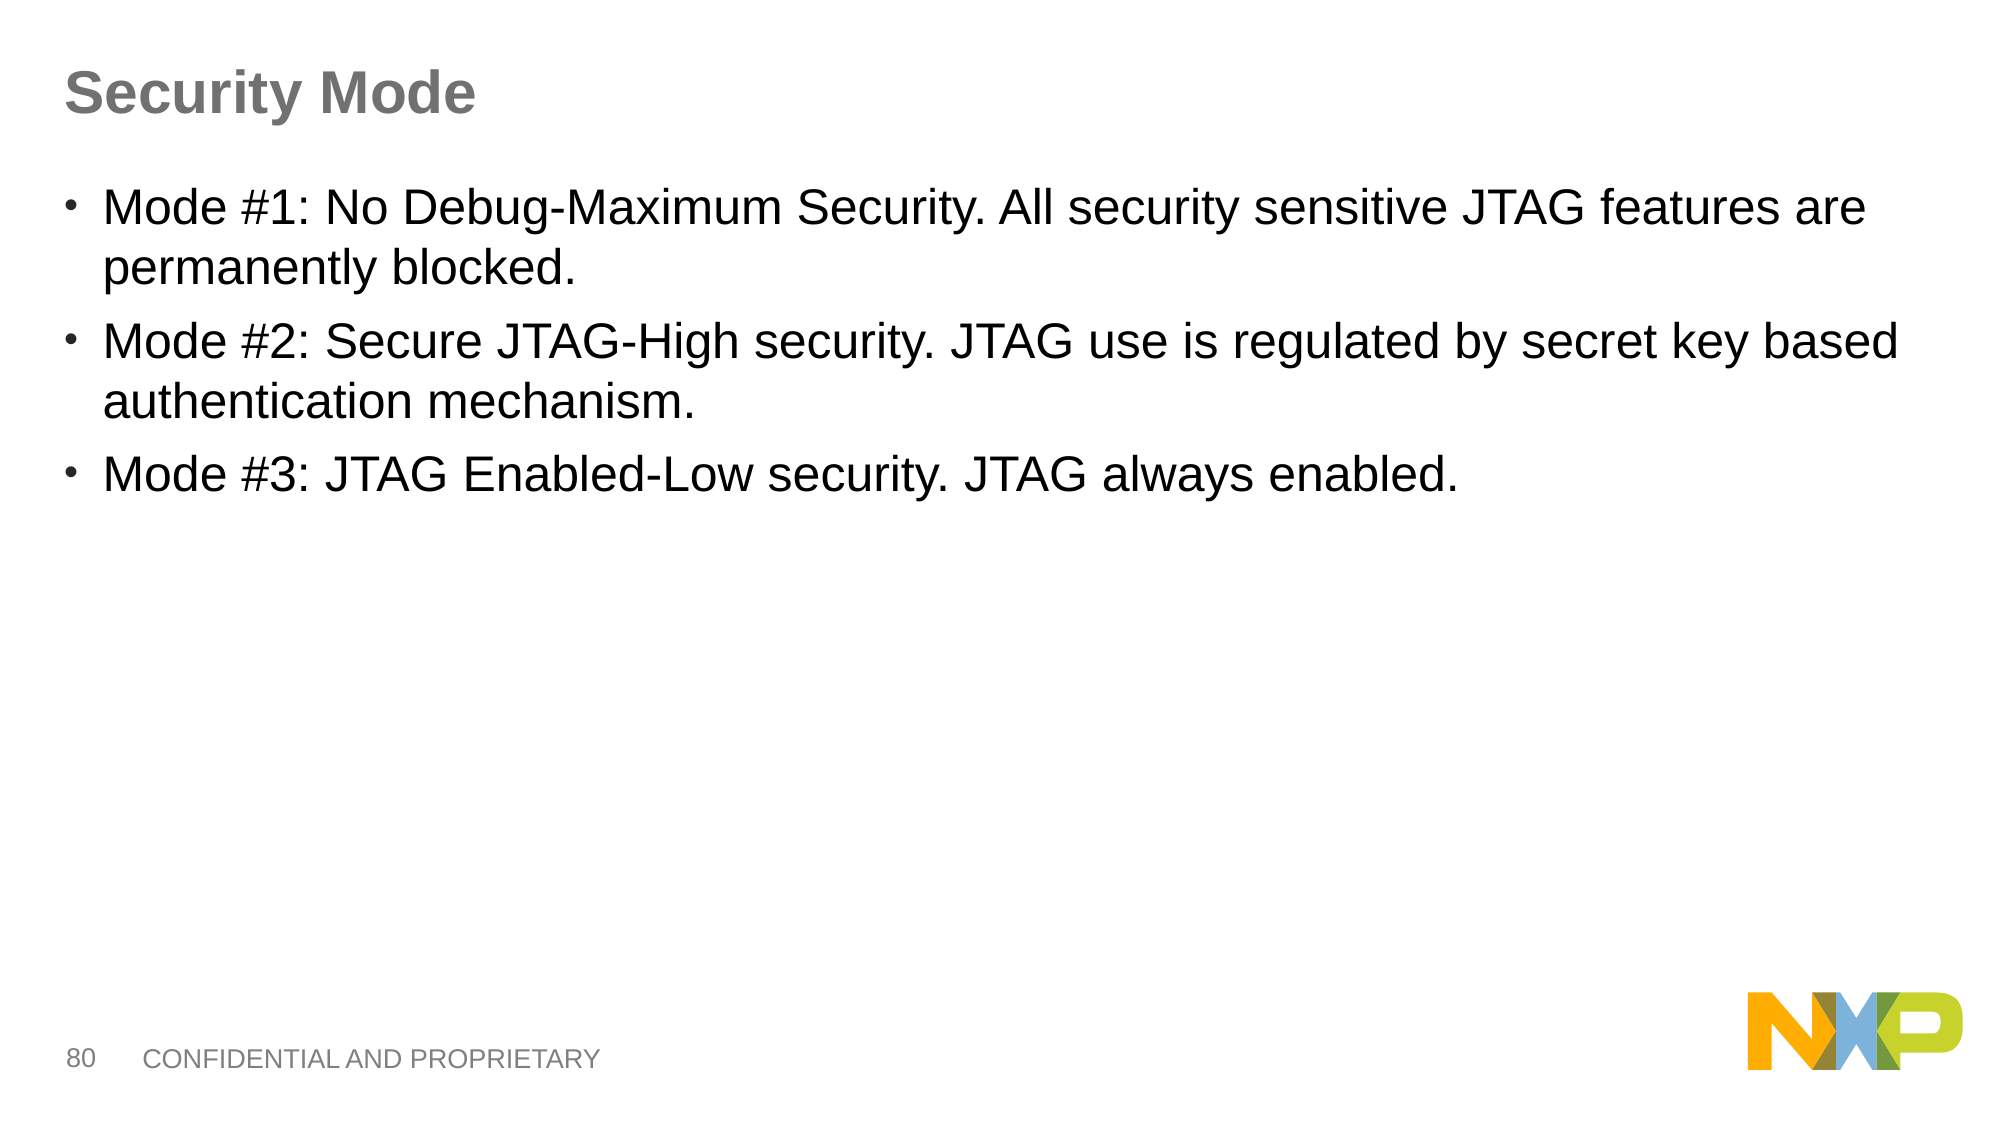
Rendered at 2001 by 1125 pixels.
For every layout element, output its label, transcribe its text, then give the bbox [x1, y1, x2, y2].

list Mode #1: No Debug-Maximum Security. All security sensitive JTAG features are permanently blocked. Mode #2: Secure JTAG-High security. JTAG use is regulated by secret key based authentication mechanism. Mode #3: JTAG Enabled-Low security. JTAG always enabled. [49, 167, 1963, 933]
title Security Mode [48, 45, 1963, 154]
